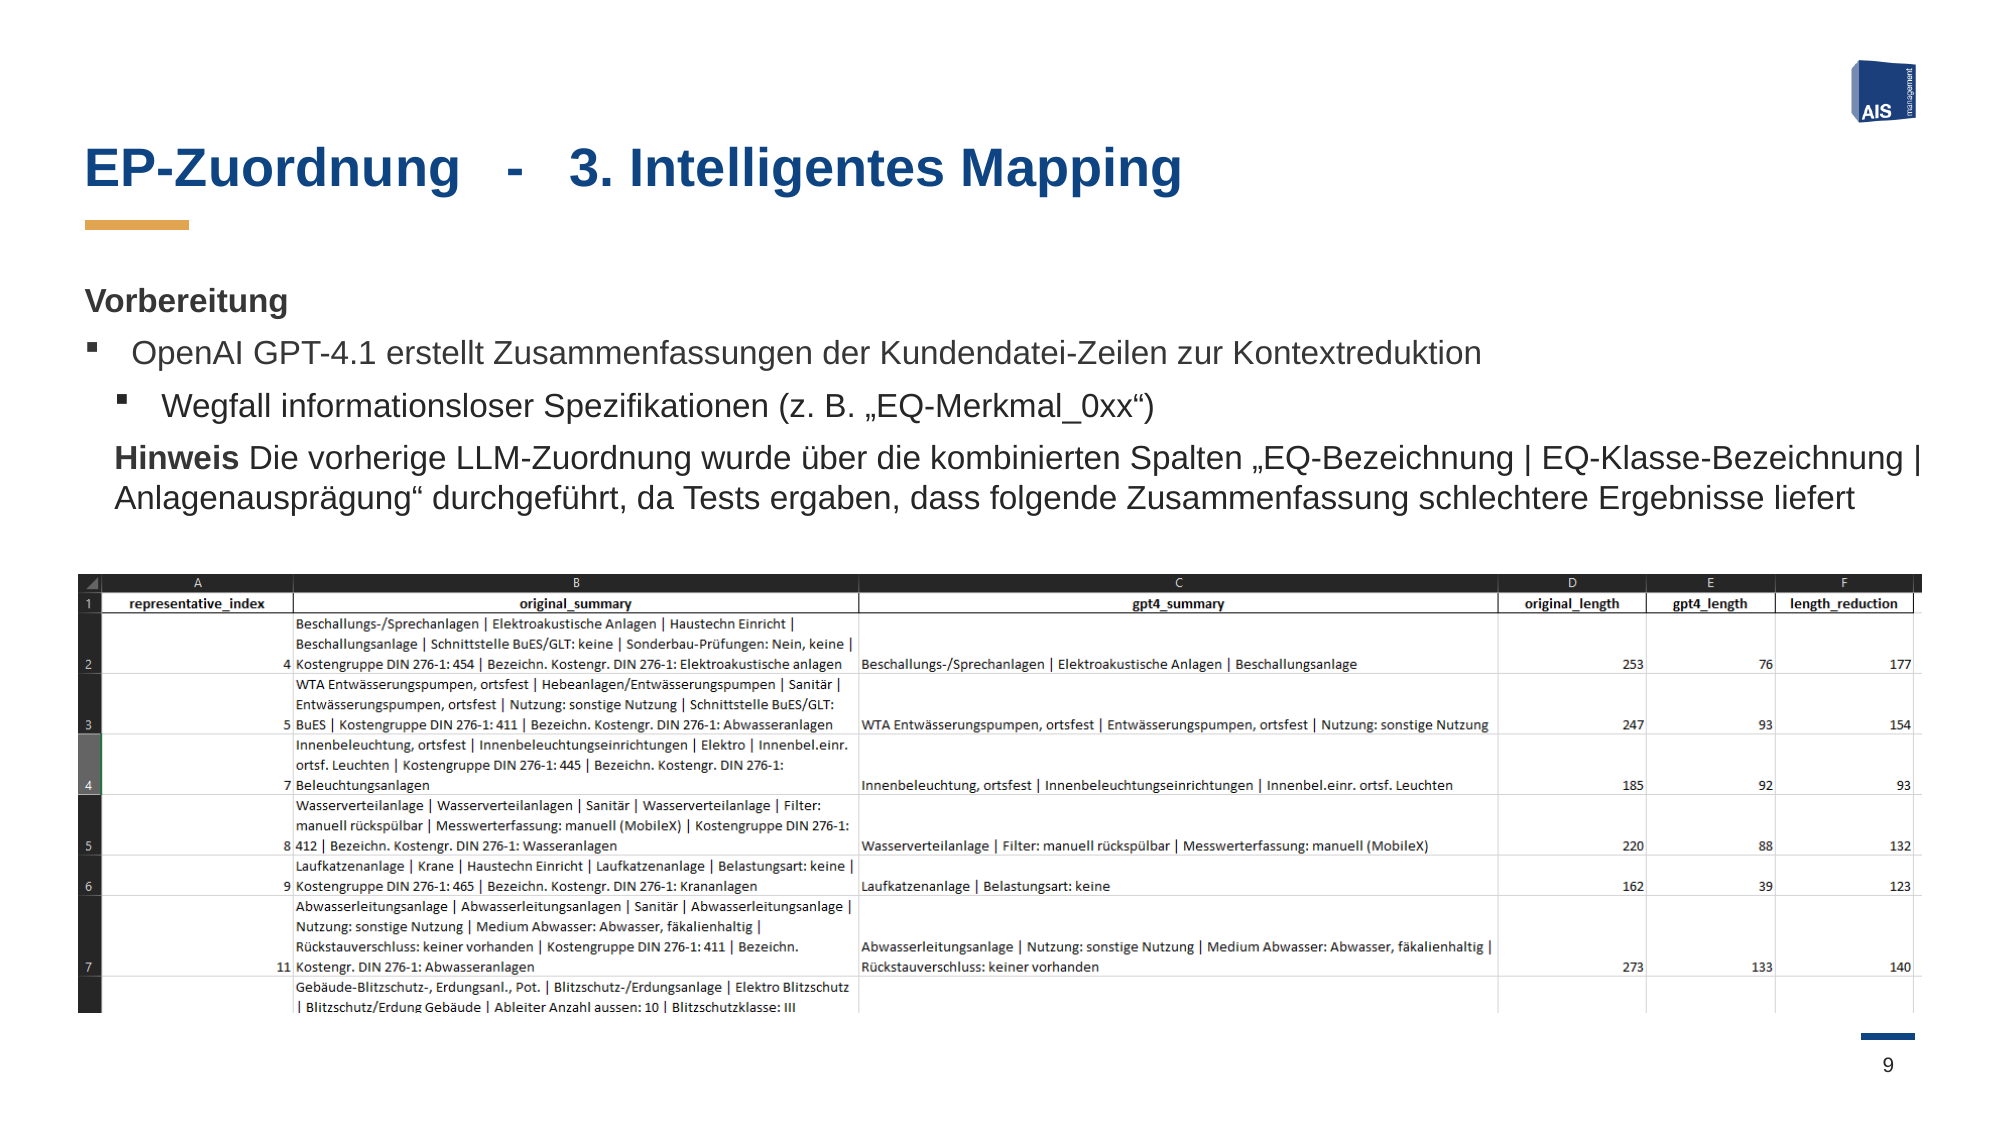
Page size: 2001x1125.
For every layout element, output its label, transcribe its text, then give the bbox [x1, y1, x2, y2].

list Vorbereitung OpenAI GPT-4.1 erstellt Zusammenfassungen der Kundendatei-Zeilen zur Kontextreduktion Wegfall informationsloser Spezifikationen (z. B. „EQ-Merkmal_0xx“) Hinweis Die vorherige LLM-Zuordnung wurde über die kombinierten Spalten „EQ-Bezeichnung | EQ-Klasse-Bezeichnung | Anlagenausprägung“ durchgeführt, da Tests ergaben, dass folgende Zusammenfassung schlechtere Ergebnisse liefert [84, 278, 1961, 1000]
picture [1847, 56, 1918, 125]
title EP-Zuordnung - 3. Intelligentes Mapping [84, 131, 1790, 198]
picture [78, 573, 1922, 1013]
